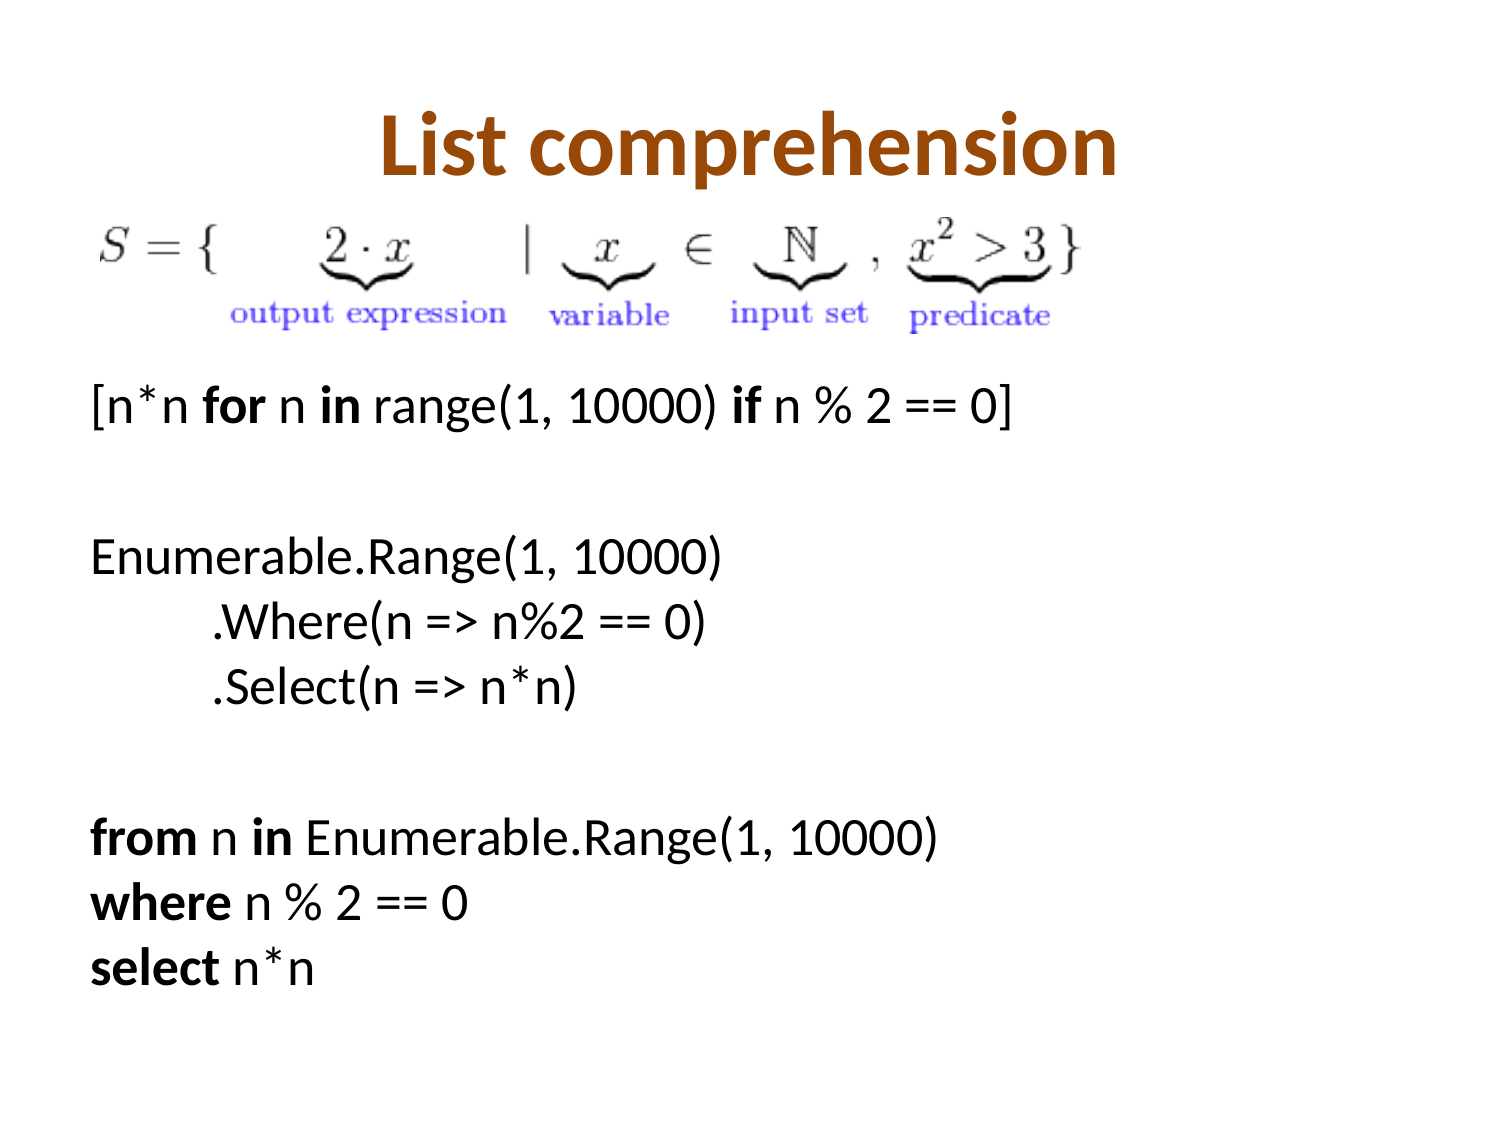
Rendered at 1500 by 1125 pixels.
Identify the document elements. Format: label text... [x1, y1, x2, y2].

picture [100, 217, 1081, 334]
title List comprehension [75, 45, 1425, 233]
list [n*n for n in range(1, 10000) if n % 2 == 0] Enumerable.Range(1, 10000) .Where(n => n%2 == 0) .Select(n => n*n) from n in Enumerable.Range(1, 10000) where n % 2 == 0 select n*n [75, 361, 1425, 1005]
